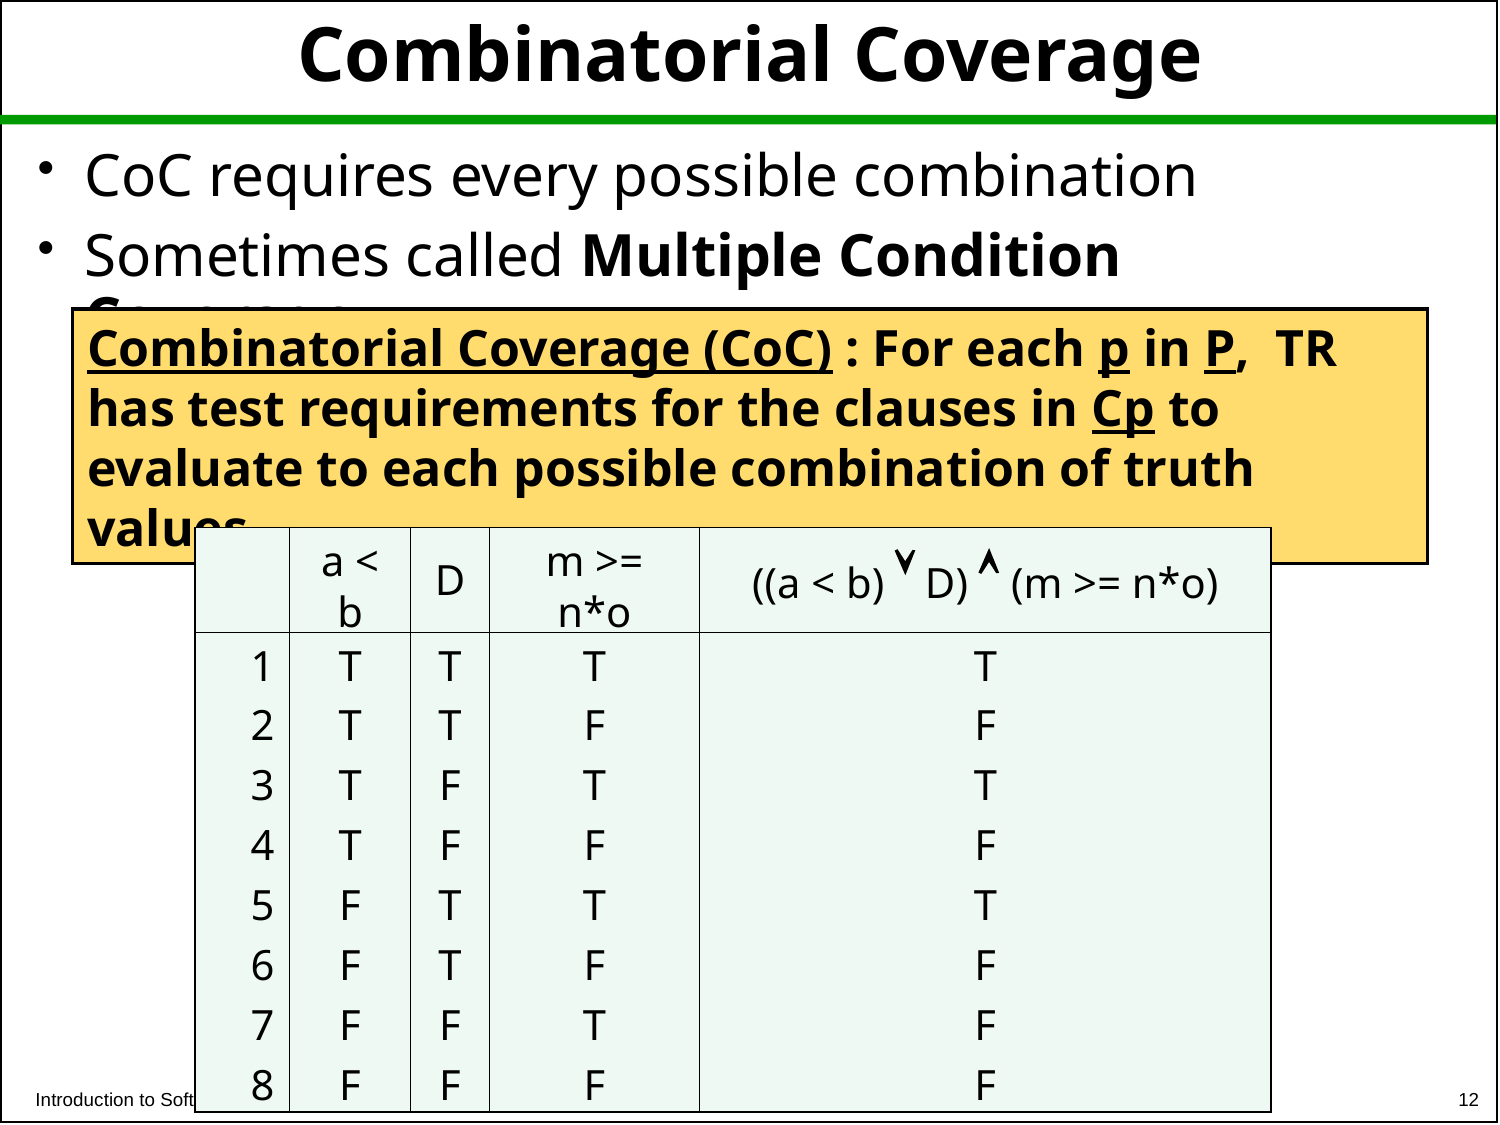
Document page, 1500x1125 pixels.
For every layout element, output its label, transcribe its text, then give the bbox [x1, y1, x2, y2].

table_cell F [700, 932, 1270, 992]
table_cell F [490, 812, 699, 872]
table_header m >= n*o [490, 528, 699, 632]
table_cell T [290, 692, 410, 752]
table_cell T [290, 633, 410, 692]
table_cell T [411, 633, 489, 692]
footer © Ammann & Offutt [694, 1113, 1171, 1118]
table_cell F [700, 1052, 1270, 1111]
text_box Combinatorial Coverage (CoC) : For each p in P, TR has test requirements for the clauses in Cp to evaluate to each possible combination of truth values. [72, 308, 1428, 564]
table_cell 7 [196, 992, 289, 1052]
table_cell T [411, 692, 489, 752]
table_cell F [411, 992, 489, 1052]
table_cell 2 [196, 692, 289, 752]
slide_number 12 [1181, 1064, 1495, 1118]
table_cell F [490, 692, 699, 752]
table_header a < b [290, 528, 410, 632]
table_cell T [411, 932, 489, 992]
table_cell T [490, 752, 699, 812]
table_cell F [411, 752, 489, 812]
table_cell 4 [196, 812, 289, 872]
table_cell F [411, 812, 489, 872]
table_cell F [411, 1052, 489, 1111]
table_cell T [290, 752, 410, 812]
table_cell F [290, 872, 410, 932]
table_cell T [490, 992, 699, 1052]
table_cell T [290, 812, 410, 872]
table_cell 1 [196, 633, 289, 692]
table_cell F [700, 692, 1270, 752]
table_cell T [490, 633, 699, 692]
table_cell F [490, 932, 699, 992]
table_cell T [490, 872, 699, 932]
table_cell F [700, 992, 1270, 1052]
table_cell F [290, 1052, 410, 1111]
table_cell T [700, 752, 1270, 812]
slide_number Introduction to Software Testing, Edition 2 (Ch 8) [20, 1067, 673, 1118]
table_header D [411, 528, 489, 632]
table_cell T [411, 872, 489, 932]
table_header ((a < b)  D)  (m >= n*o) [700, 528, 1270, 632]
table_cell 8 [196, 1052, 289, 1111]
table_cell F [290, 932, 410, 992]
table_cell F [490, 1052, 699, 1111]
table_cell F [700, 812, 1270, 872]
list CoC requires every possible combination Sometimes called Multiple Condition Coverage [22, 138, 1420, 289]
table_cell 3 [196, 752, 289, 812]
table_cell T [700, 872, 1270, 932]
table_cell 6 [196, 932, 289, 992]
table_cell T [700, 633, 1270, 692]
table_cell 5 [196, 872, 289, 932]
table_header [196, 528, 289, 632]
title Combinatorial Coverage [0, 7, 1500, 107]
table_cell F [290, 992, 410, 1052]
